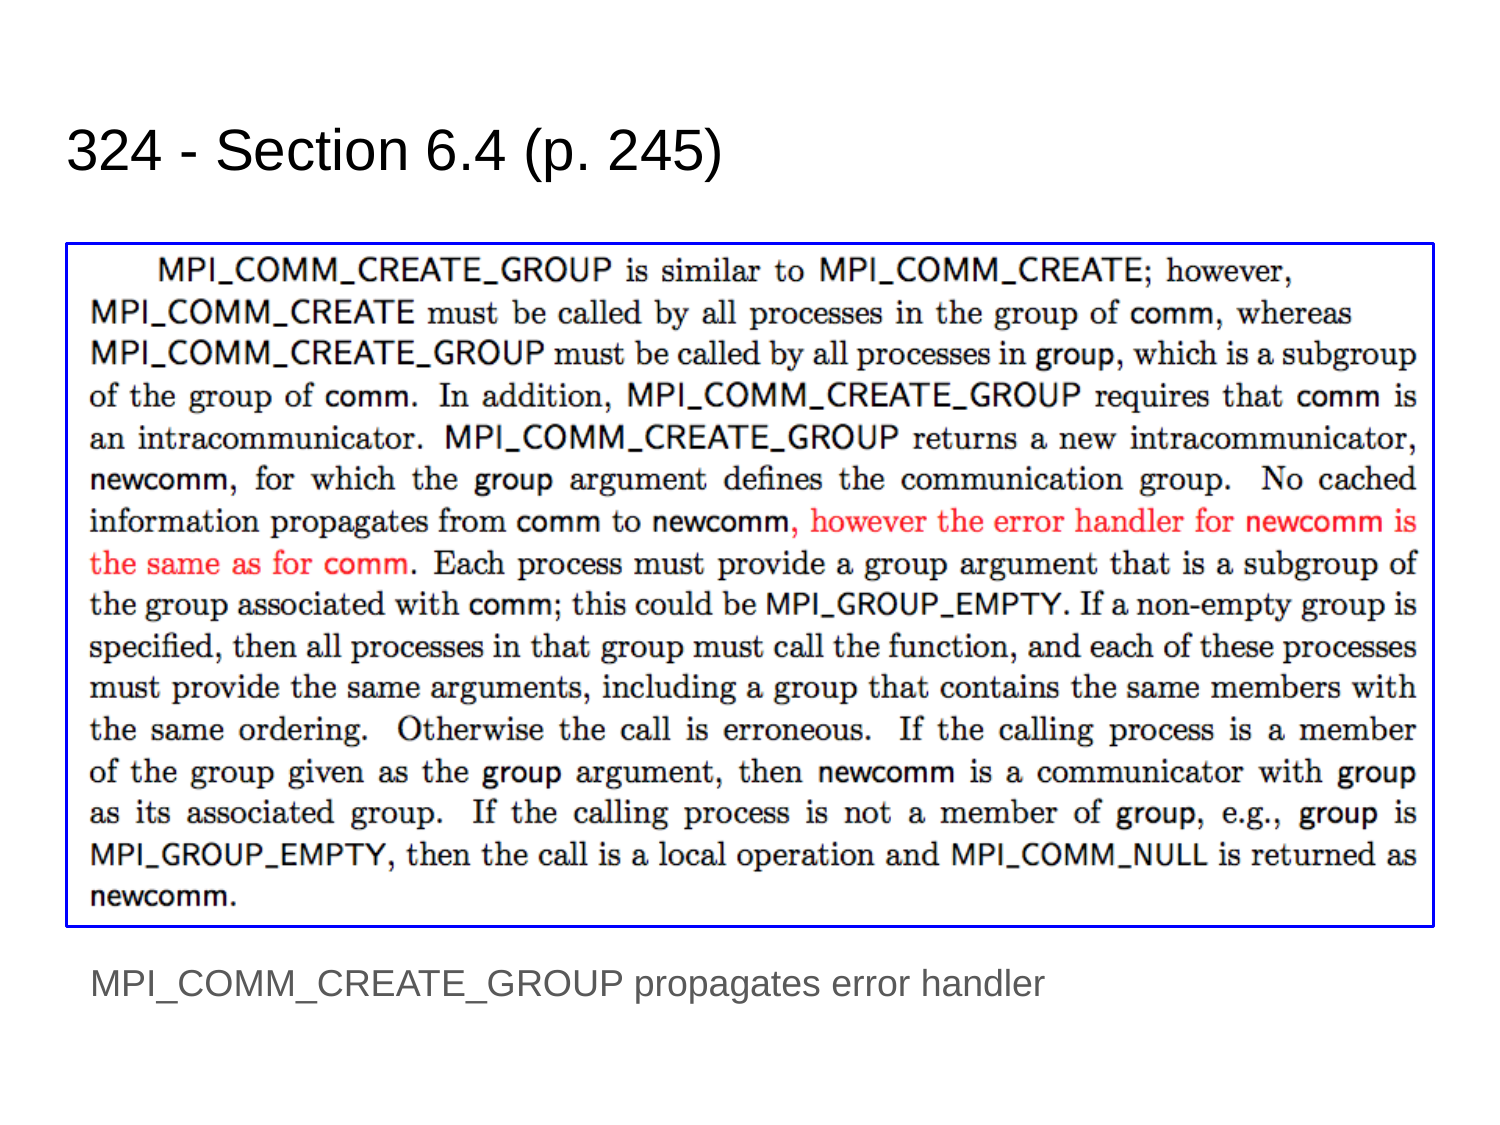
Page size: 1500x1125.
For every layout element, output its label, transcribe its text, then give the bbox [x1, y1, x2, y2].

title 324 - Section 6.4 (p. 245) [51, 97, 1449, 223]
list MPI_COMM_CREATE_GROUP propagates error handler [75, 936, 1425, 1078]
picture [67, 244, 1433, 925]
